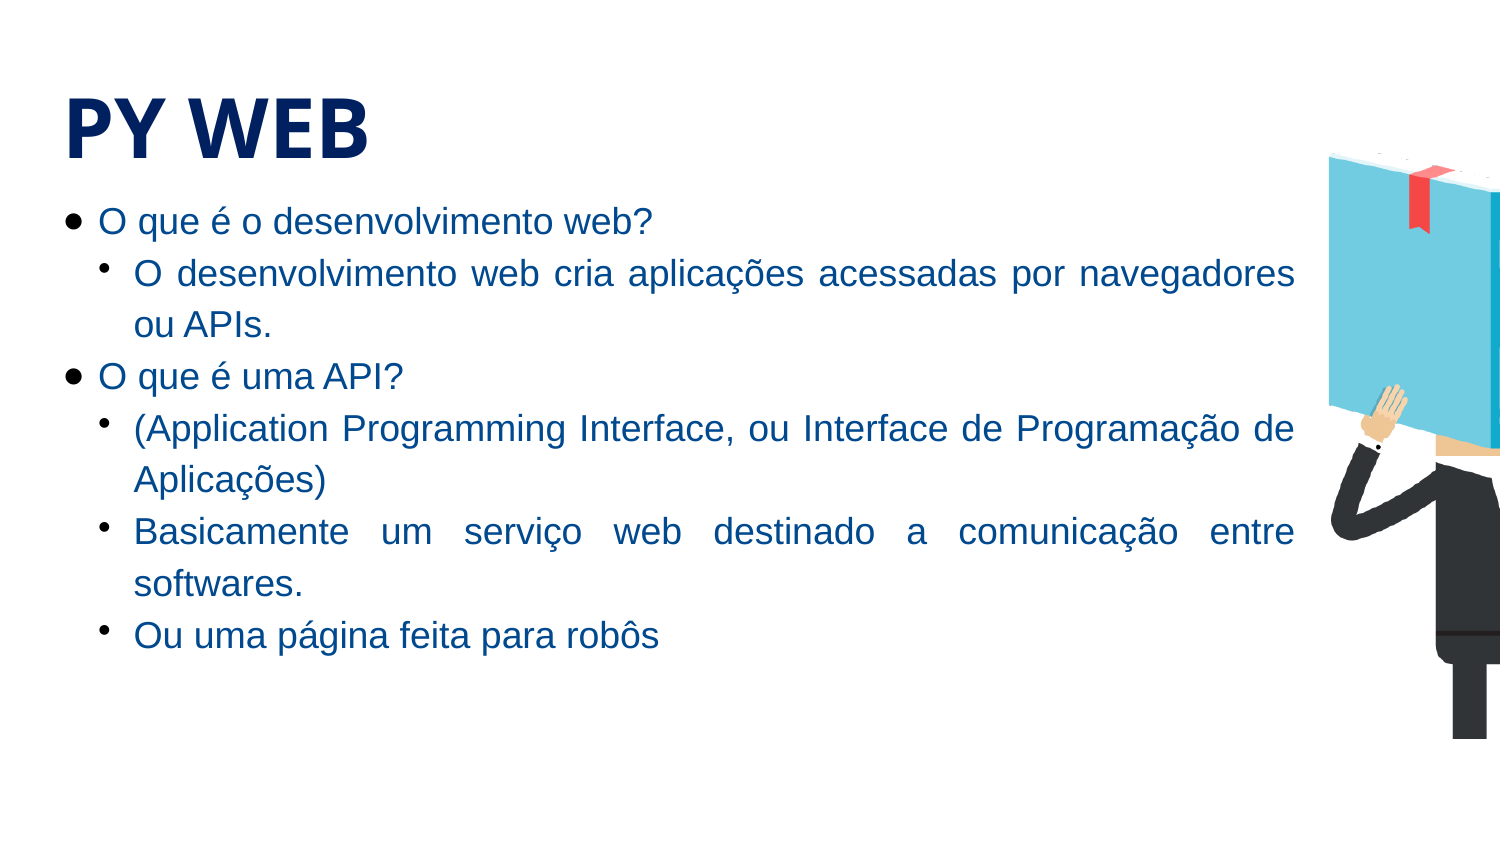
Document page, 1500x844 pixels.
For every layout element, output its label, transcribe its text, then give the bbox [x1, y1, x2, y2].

text_box PY WEB [47, 30, 1275, 179]
picture [1328, 147, 1500, 739]
text_box O que é o desenvolvimento web? O desenvolvimento web cria aplicações acessadas por navegadores ou APIs. O que é uma API? (Application Programming Interface, ou Interface de Programação de Aplicações) Basicamente um serviço web destinado a comunicação entre softwares. Ou uma página feita para robôs [47, 182, 1310, 844]
